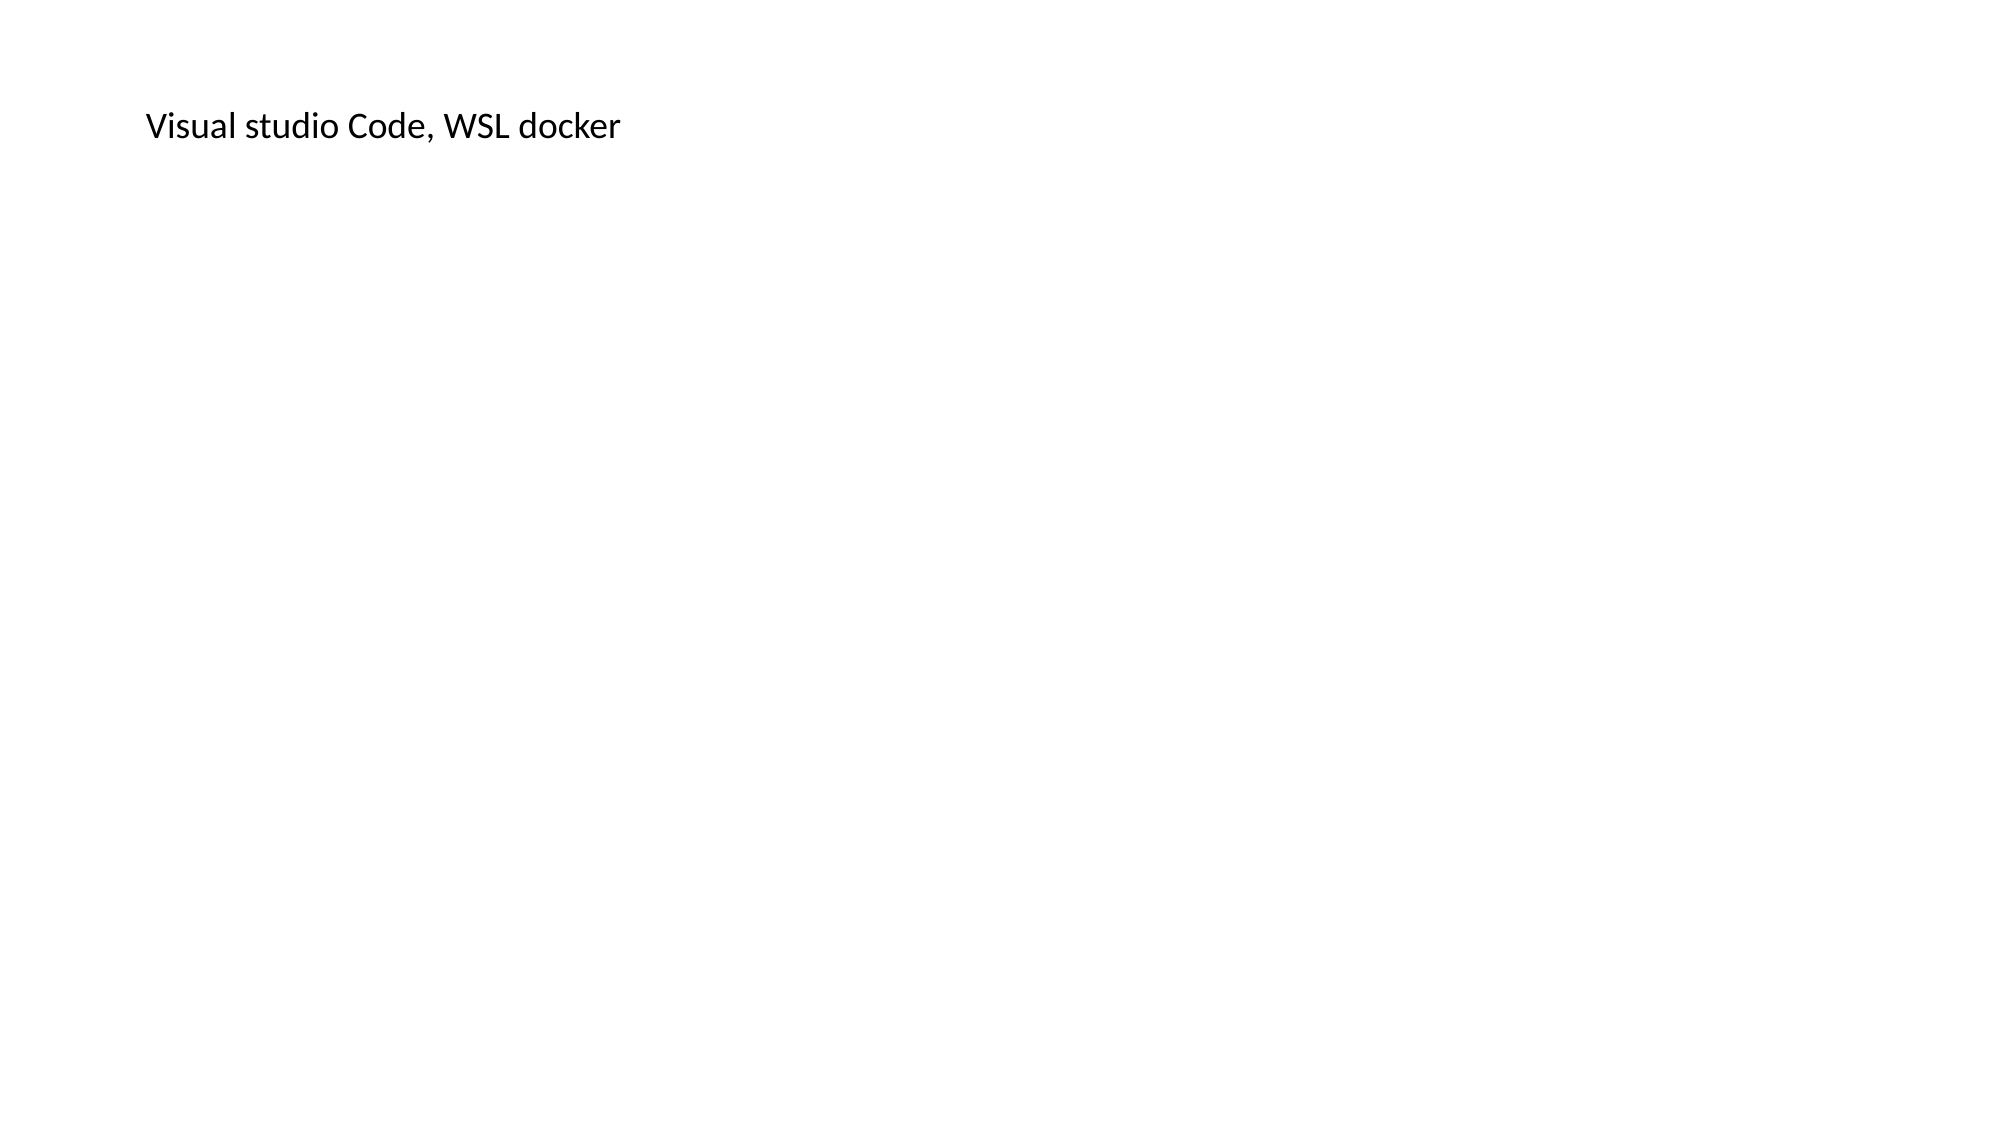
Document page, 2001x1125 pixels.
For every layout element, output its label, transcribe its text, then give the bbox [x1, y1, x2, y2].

text_box Visual studio Code, WSL docker [130, 93, 2000, 153]
